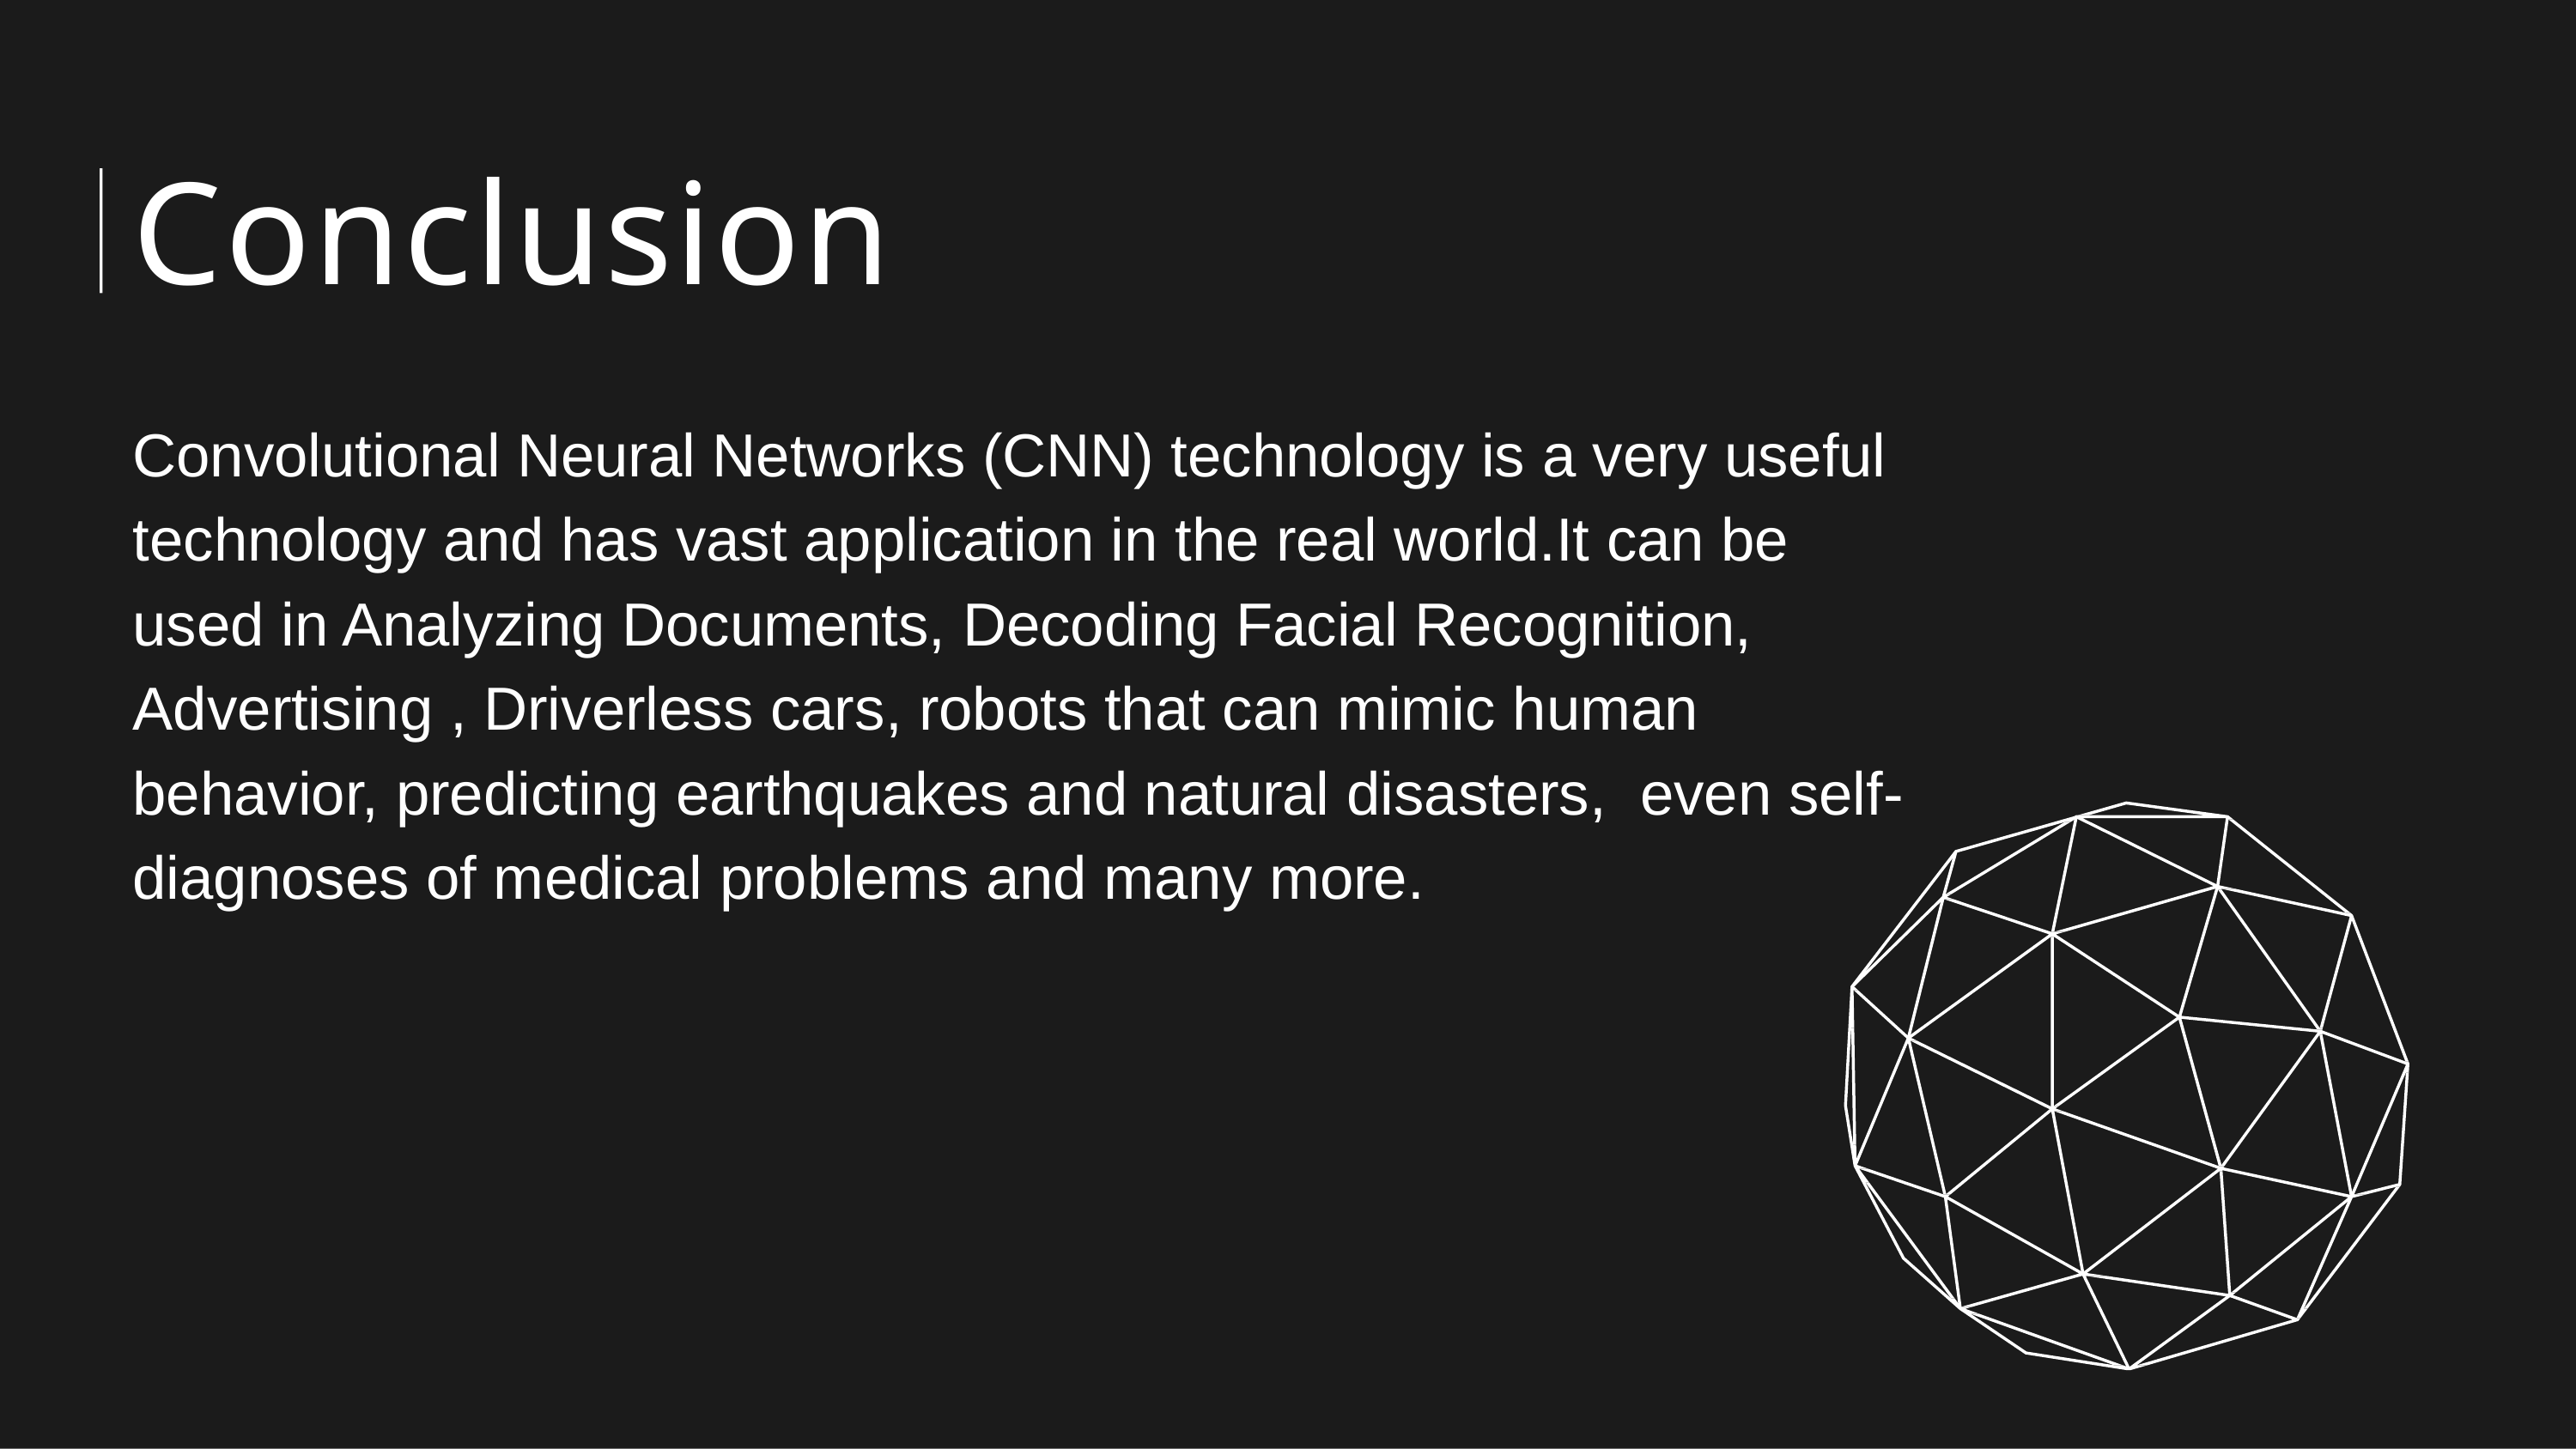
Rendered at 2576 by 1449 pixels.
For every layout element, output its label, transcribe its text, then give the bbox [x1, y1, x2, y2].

text_box Convolutional Neural Networks (CNN) technology is a very useful technology and has vast application in the real world.It can be used in Analyzing Documents, Decoding Facial Recognition, Advertising , Driverless cars, robots that can mimic human behavior, predicting earthquakes and natural disasters, even self-diagnoses of medical problems and many more. [131, 402, 1931, 912]
text_box [100, 168, 103, 294]
text_box [1844, 801, 2410, 1371]
title Conclusion [131, 141, 931, 385]
